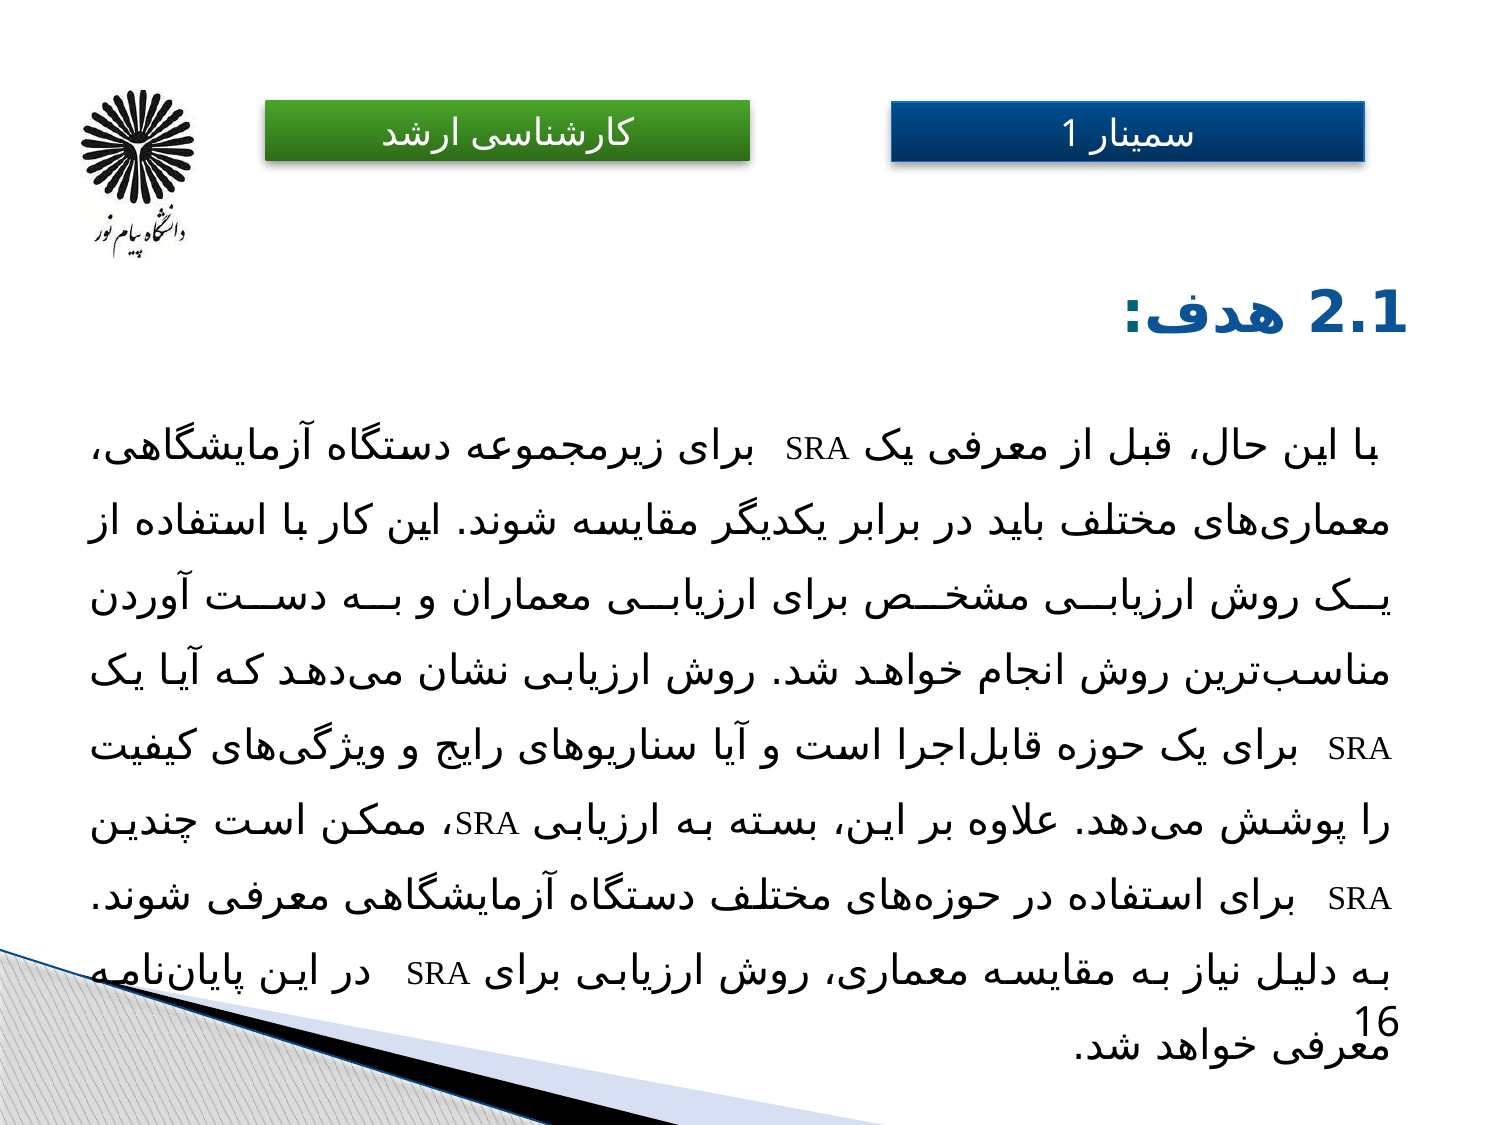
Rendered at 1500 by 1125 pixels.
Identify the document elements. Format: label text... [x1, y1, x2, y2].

slide_number 16 [1328, 999, 1425, 1060]
list با این حال، قبل از معرفی یک SRA برای زیرمجموعه دستگاه آزمایشگاهی، معماری‌های مختلف باید در برابر یکدیگر مقایسه شوند. این کار با استفاده از یک روش ارزیابی مشخص برای ارزیابی معماران و به دست آوردن مناسب‌ترین روش انجام خواهد شد. روش ارزیابی نشان می‌دهد که آیا یک SRA برای یک حوزه قابل‌اجرا است و آیا سناریوهای رایج و ویژگی‌های کیفیت را پوشش می‌دهد. علاوه بر این، بسته به ارزیابی SRA، ممکن است چندین SRA برای استفاده در حوزه‌های مختلف دستگاه آزمایشگاهی معرفی شوند. به دلیل نیاز به مقایسه معماری، روش ارزیابی برای SRA در این پایان‌نامه معرفی خواهد شد. ​ [75, 385, 1425, 974]
title 2.1 هدف: [750, 256, 1425, 362]
picture [53, 90, 222, 258]
